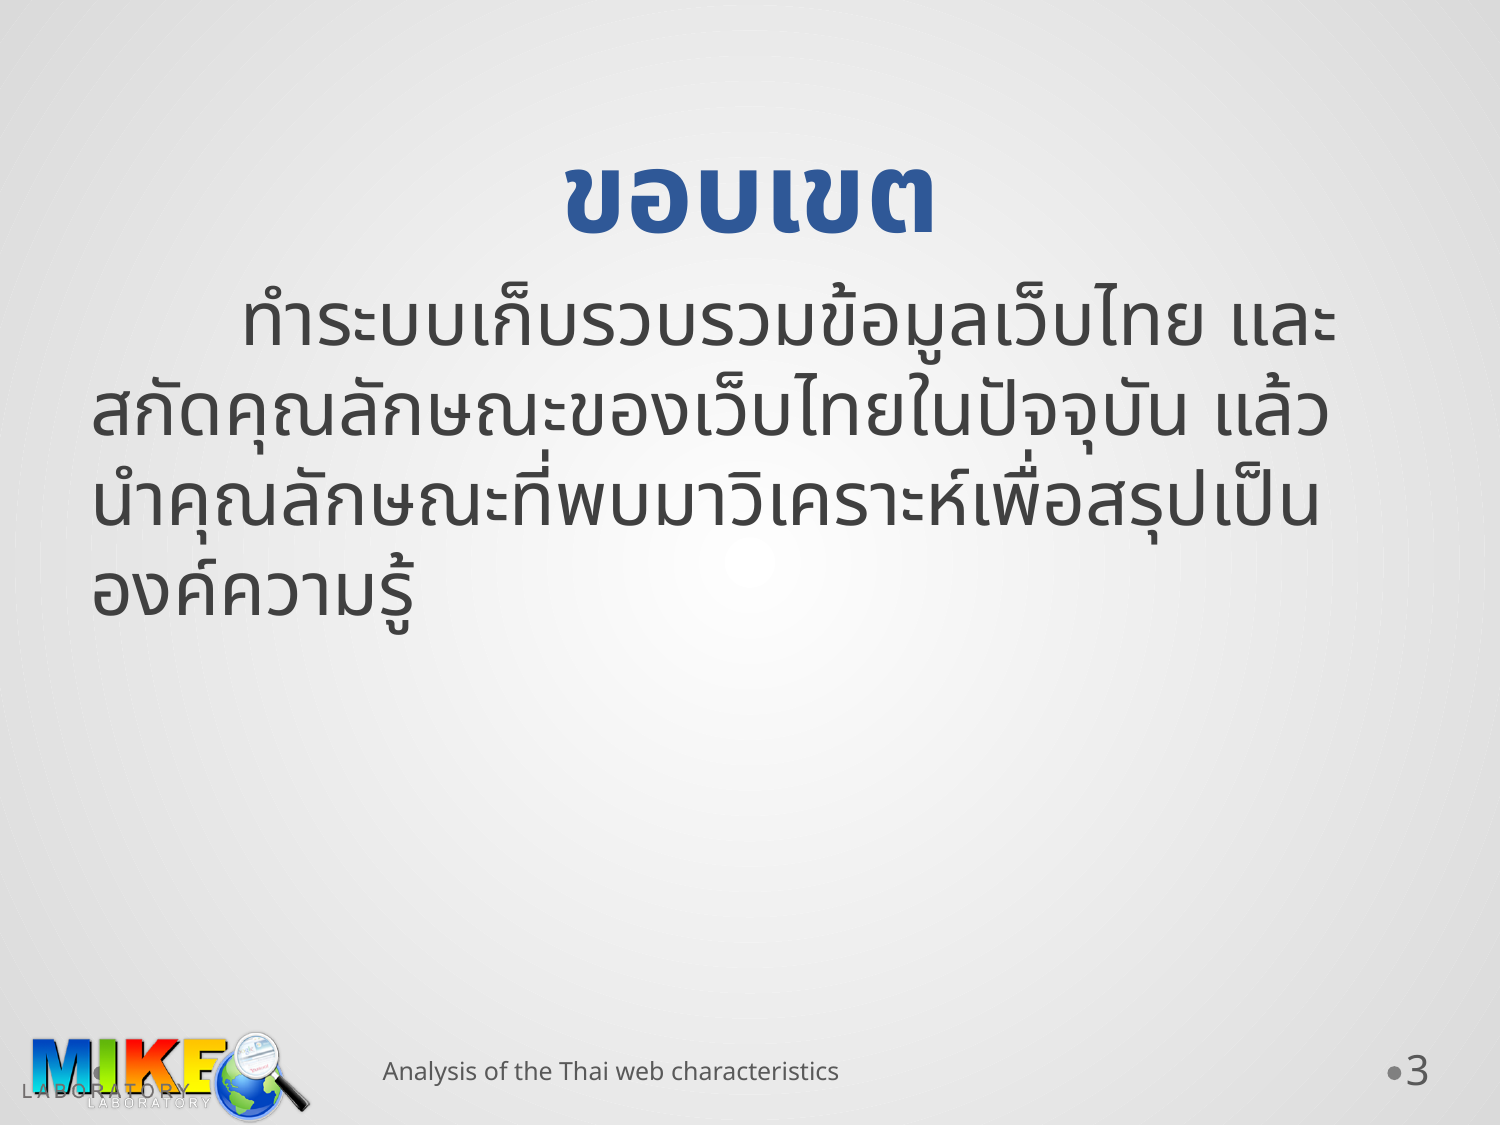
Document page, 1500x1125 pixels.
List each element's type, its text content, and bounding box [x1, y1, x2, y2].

footer Analysis of the Thai web characteristics [375, 1042, 1150, 1103]
list ทำระบบเก็บรวบรวมข้อมูลเว็บไทย และสกัดคุณลักษณะของเว็บไทยในปัจจุบัน แล้วนำคุณลักษณะที่พบมาวิเคราะห์เพื่อสรุปเป็นองค์ความรู้ [75, 262, 1425, 1005]
slide_number 3 [1401, 1042, 1494, 1103]
title ขอบเขต [75, 0, 1425, 262]
picture [23, 1029, 313, 1125]
